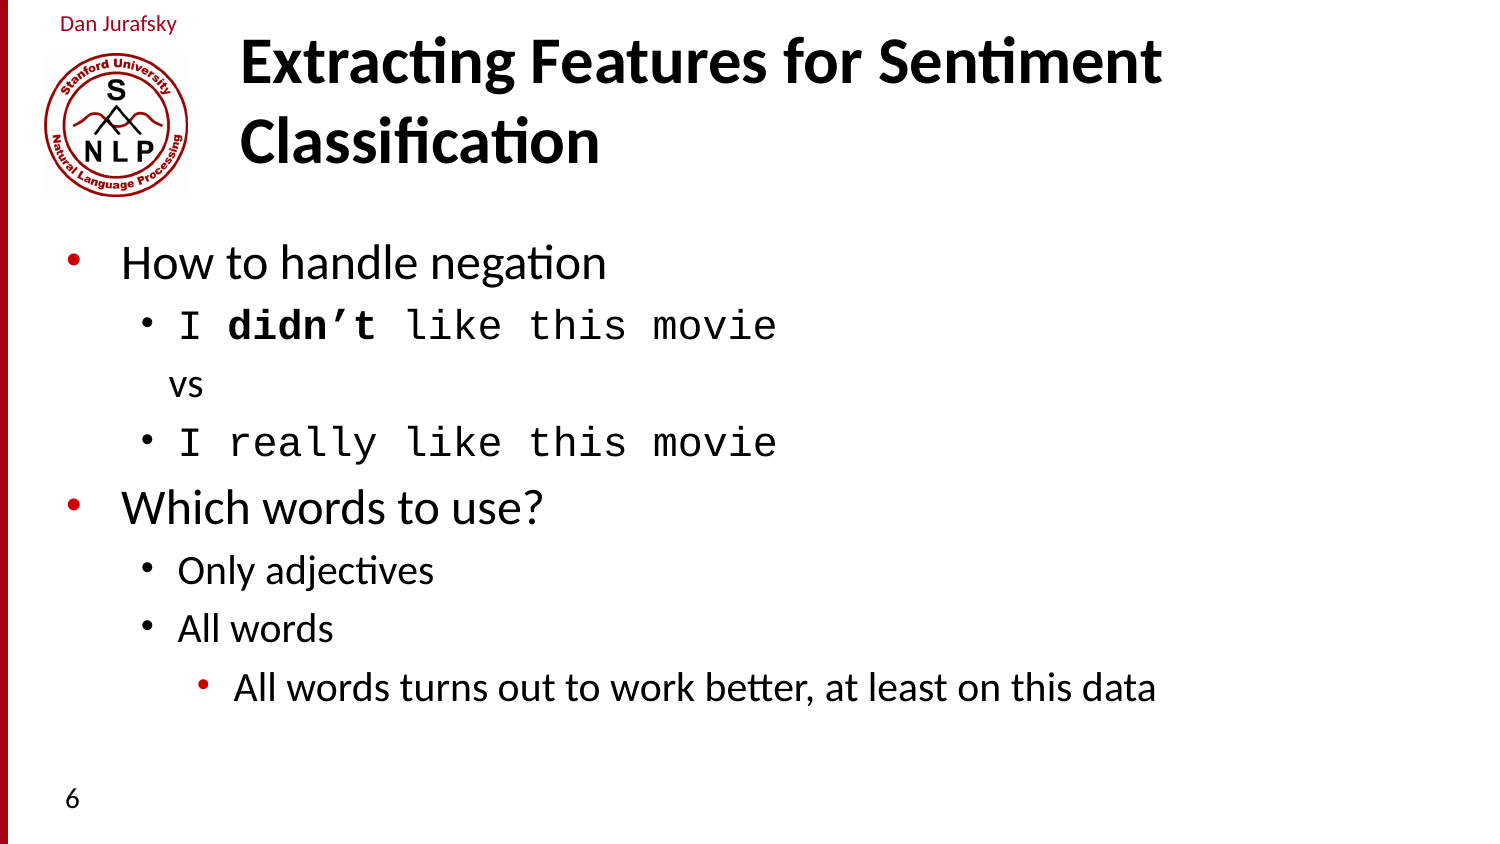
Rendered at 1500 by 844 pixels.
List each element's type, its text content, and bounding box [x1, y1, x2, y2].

slide_number 6 [49, 771, 376, 829]
title Extracting Features for Sentiment Classification [225, 62, 1450, 185]
list How to handle negation I didn’t like this movie vs I really like this movie Which words to use? Only adjectives All words All words turns out to work better, at least on this data [50, 221, 1450, 835]
picture [44, 53, 188, 197]
